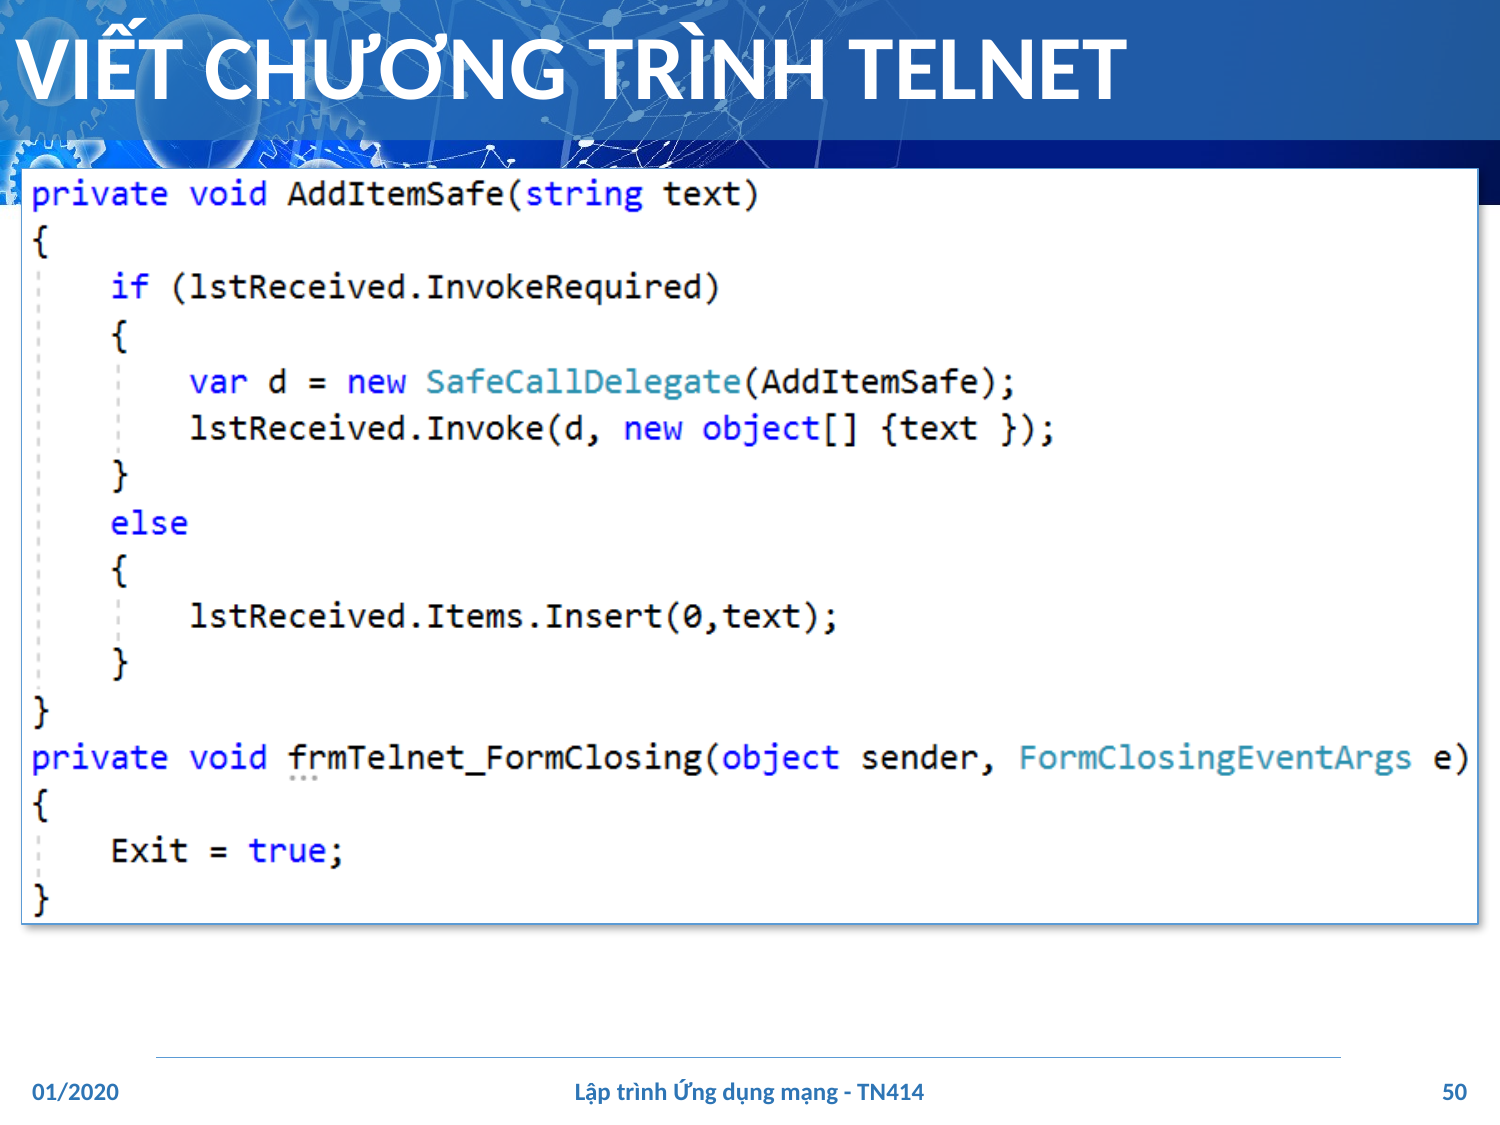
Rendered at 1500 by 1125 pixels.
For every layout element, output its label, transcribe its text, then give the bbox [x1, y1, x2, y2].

picture [0, 141, 1500, 1125]
slide_number ‹#› [1347, 1060, 1483, 1120]
footer Lập trình Ứng dụng mạng - TN414 [157, 1060, 1343, 1120]
slide_number 01/2020 [17, 1060, 152, 1120]
title VIẾT CHƯƠNG TRÌNH TELNET [0, 0, 1500, 141]
